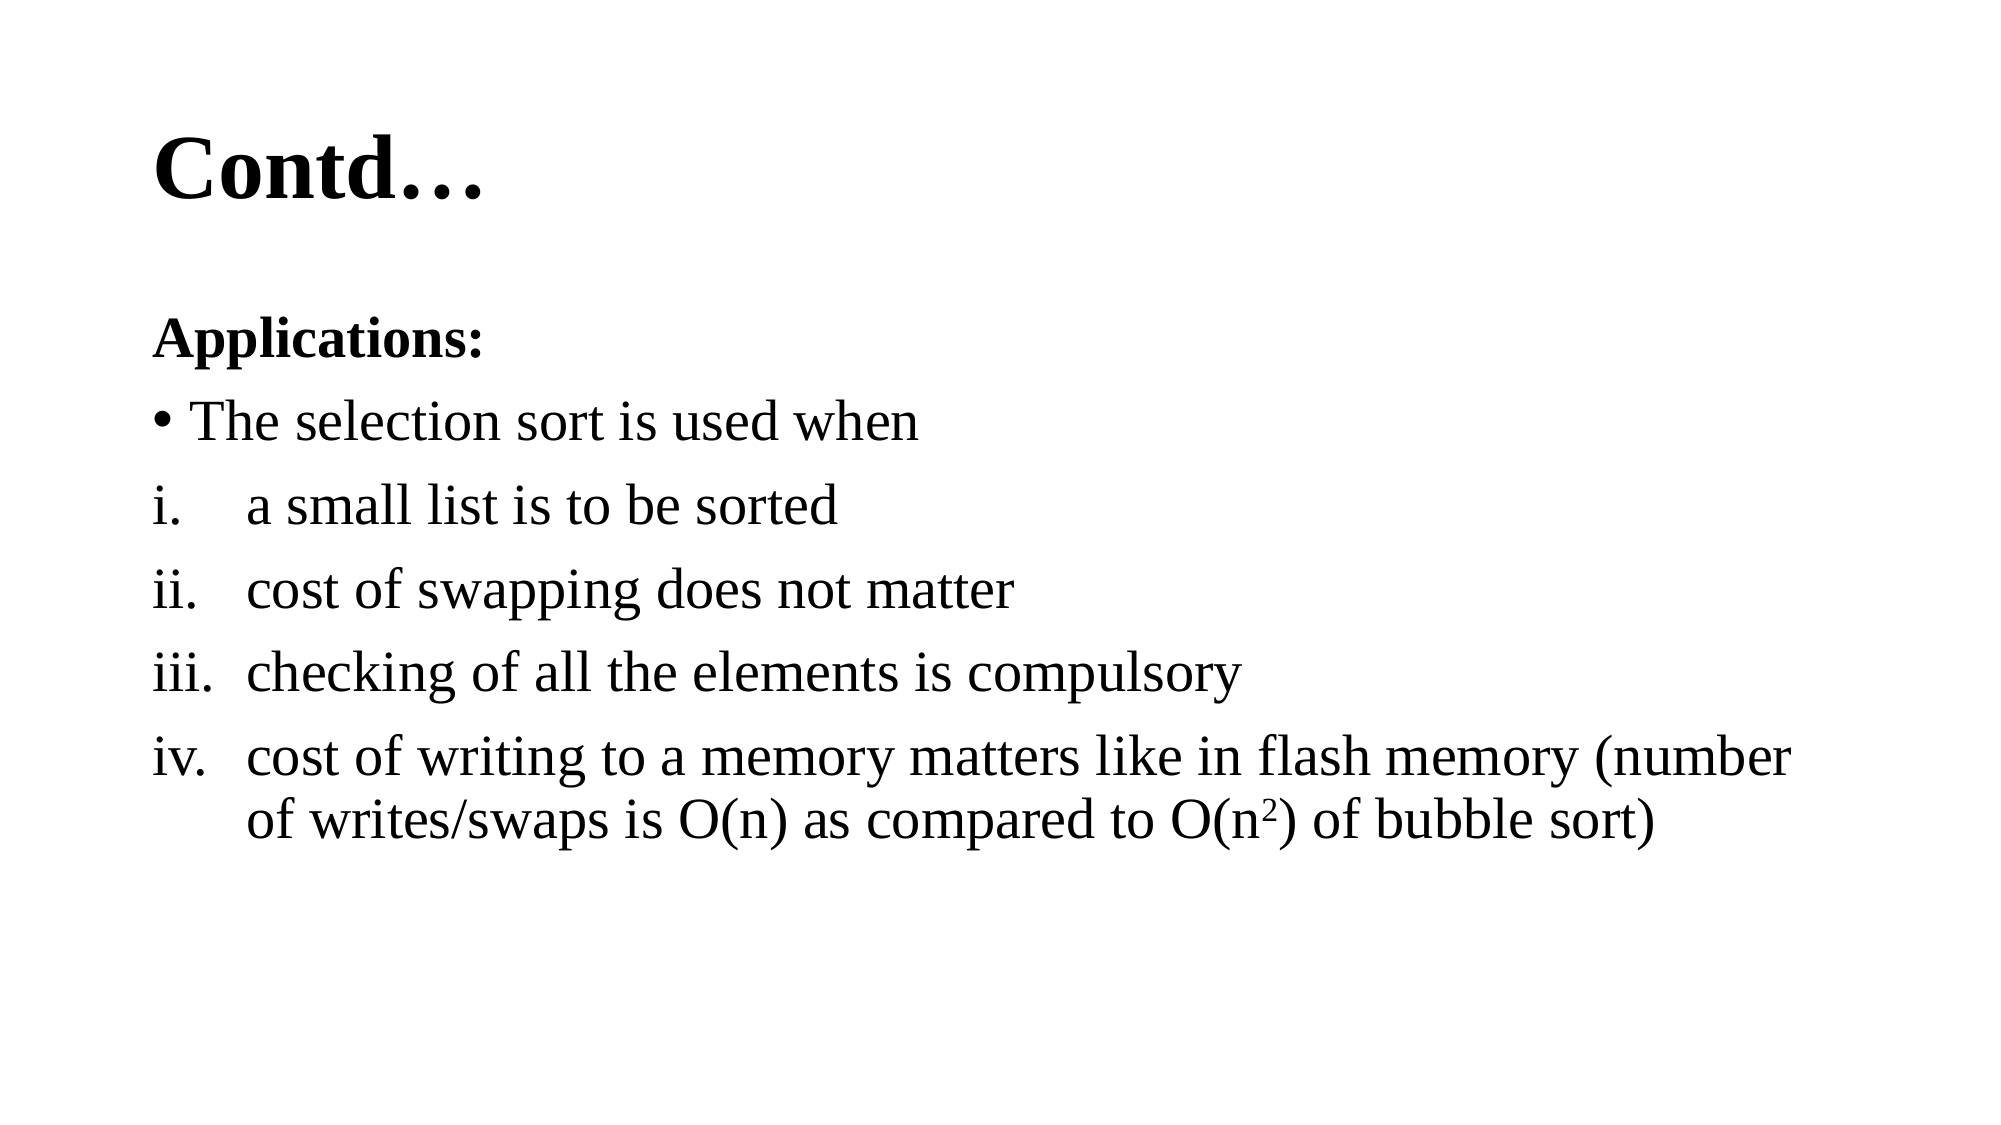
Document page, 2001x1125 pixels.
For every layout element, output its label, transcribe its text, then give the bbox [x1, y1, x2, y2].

list Applications: The selection sort is used when a small list is to be sorted cost of swapping does not matter checking of all the elements is compulsory cost of writing to a memory matters like in flash memory (number of writes/swaps is O(n) as compared to O(n2) of bubble sort) [137, 299, 1863, 1014]
title Contd… [137, 59, 1863, 278]
